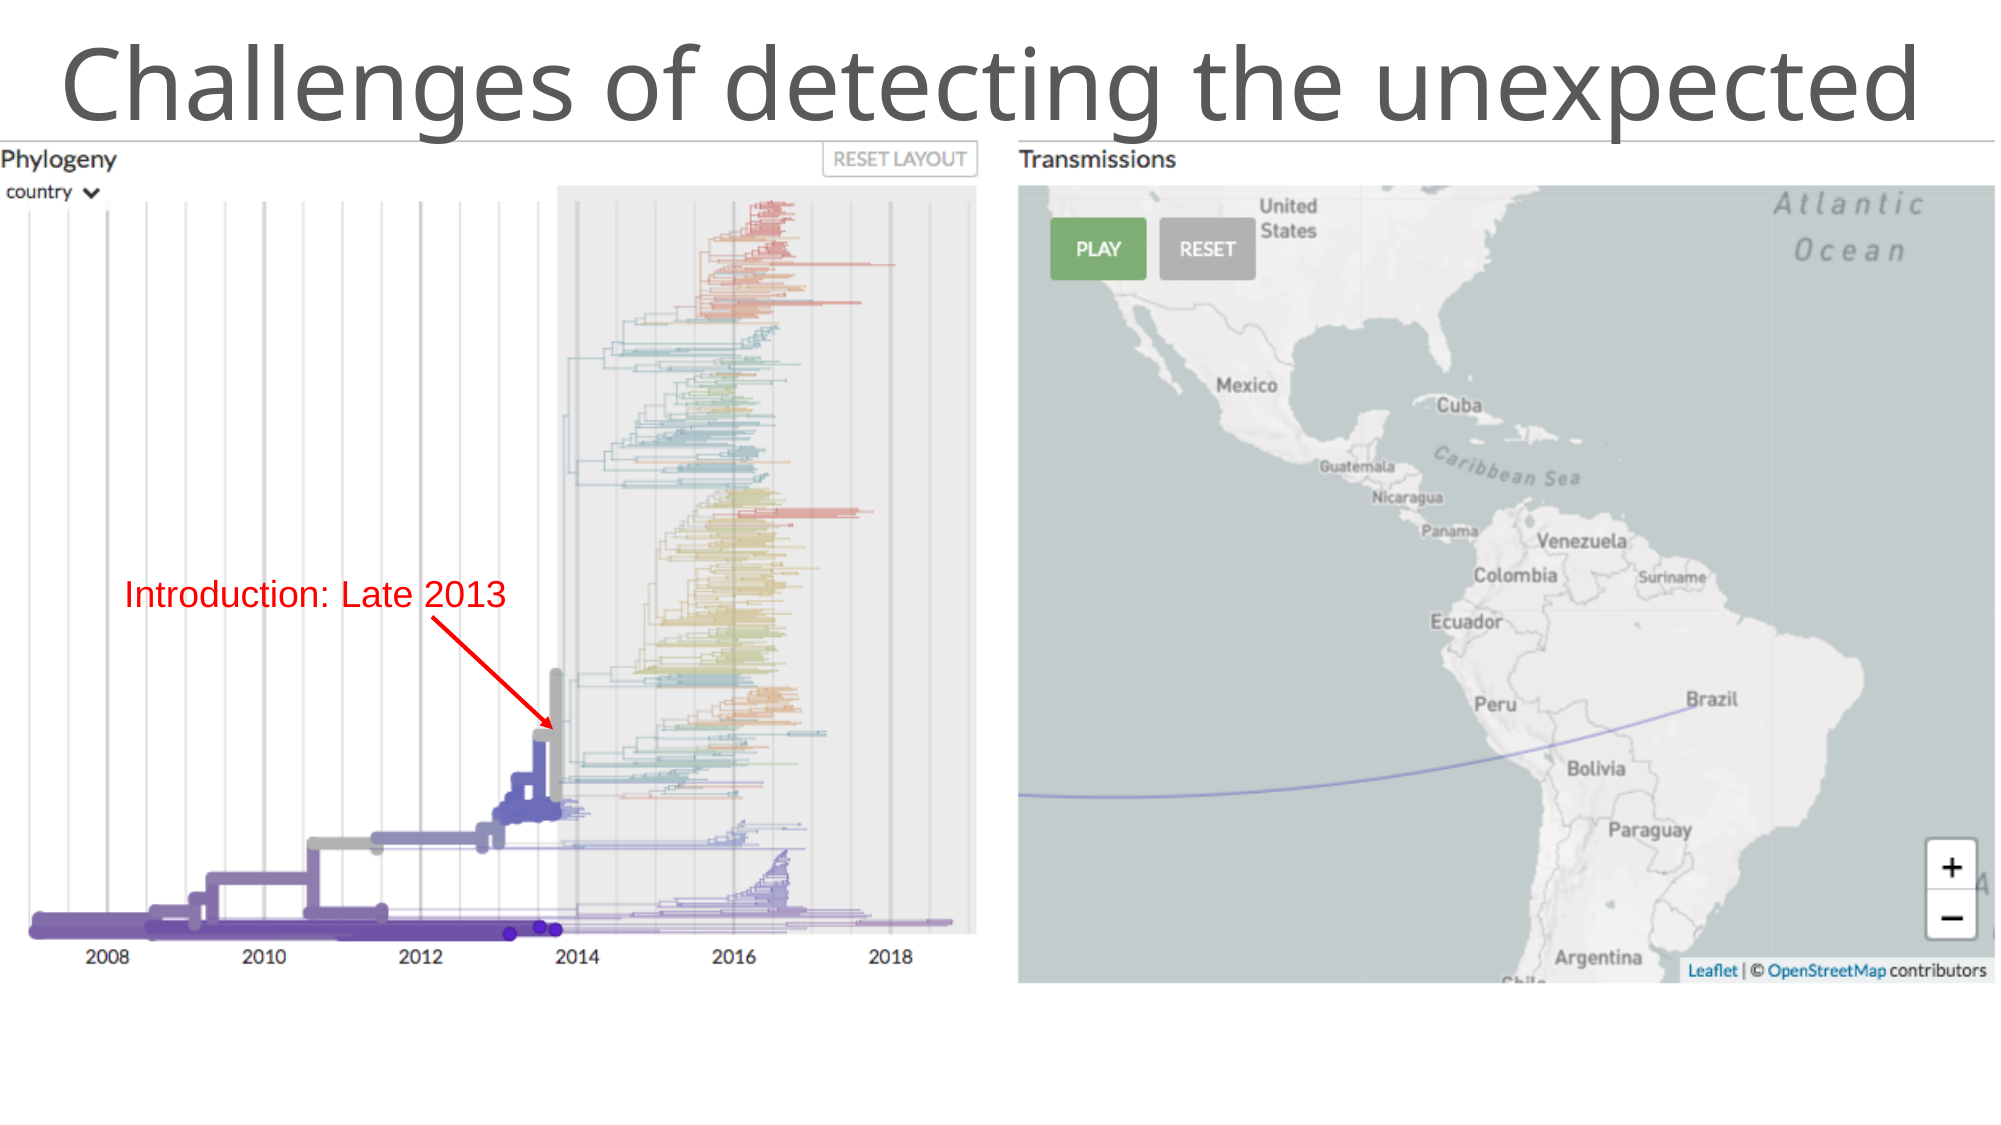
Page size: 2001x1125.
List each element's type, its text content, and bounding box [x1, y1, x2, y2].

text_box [431, 616, 554, 730]
title Challenges of detecting the unexpected [44, 15, 1950, 139]
picture [0, 139, 2000, 985]
